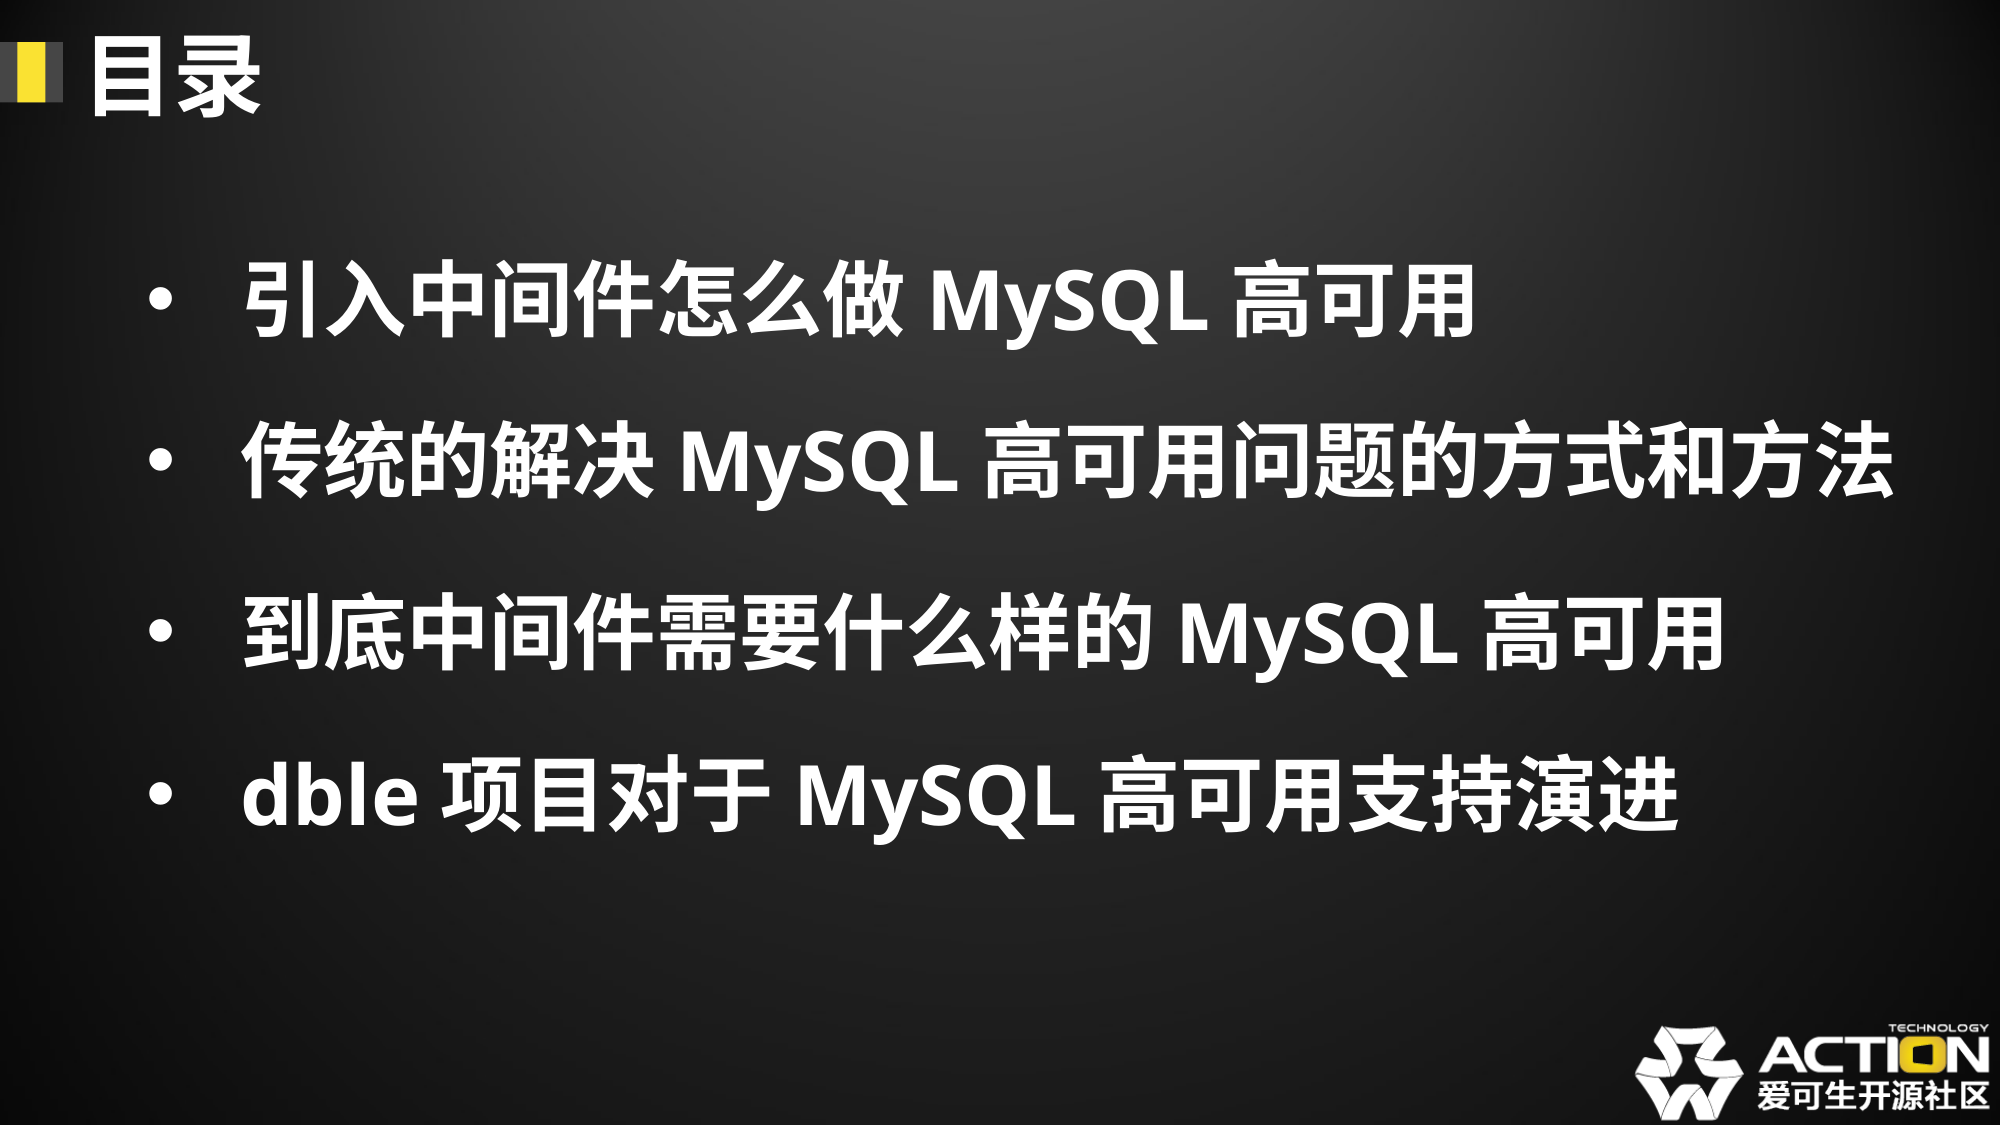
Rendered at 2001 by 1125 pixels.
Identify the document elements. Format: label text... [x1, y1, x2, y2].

text_box 引入中间件怎么做MySQL高可用 [131, 240, 1857, 355]
text_box dble项目对于MySQL高可用支持演进 [131, 735, 1780, 850]
text_box 目录 [73, 9, 1152, 137]
text_box 传统的解决MySQL高可用问题的方式和方法 [131, 401, 1912, 516]
text_box 到底中间件需要什么样的MySQL高可用 [131, 572, 1857, 688]
picture [0, 0, 2001, 1125]
